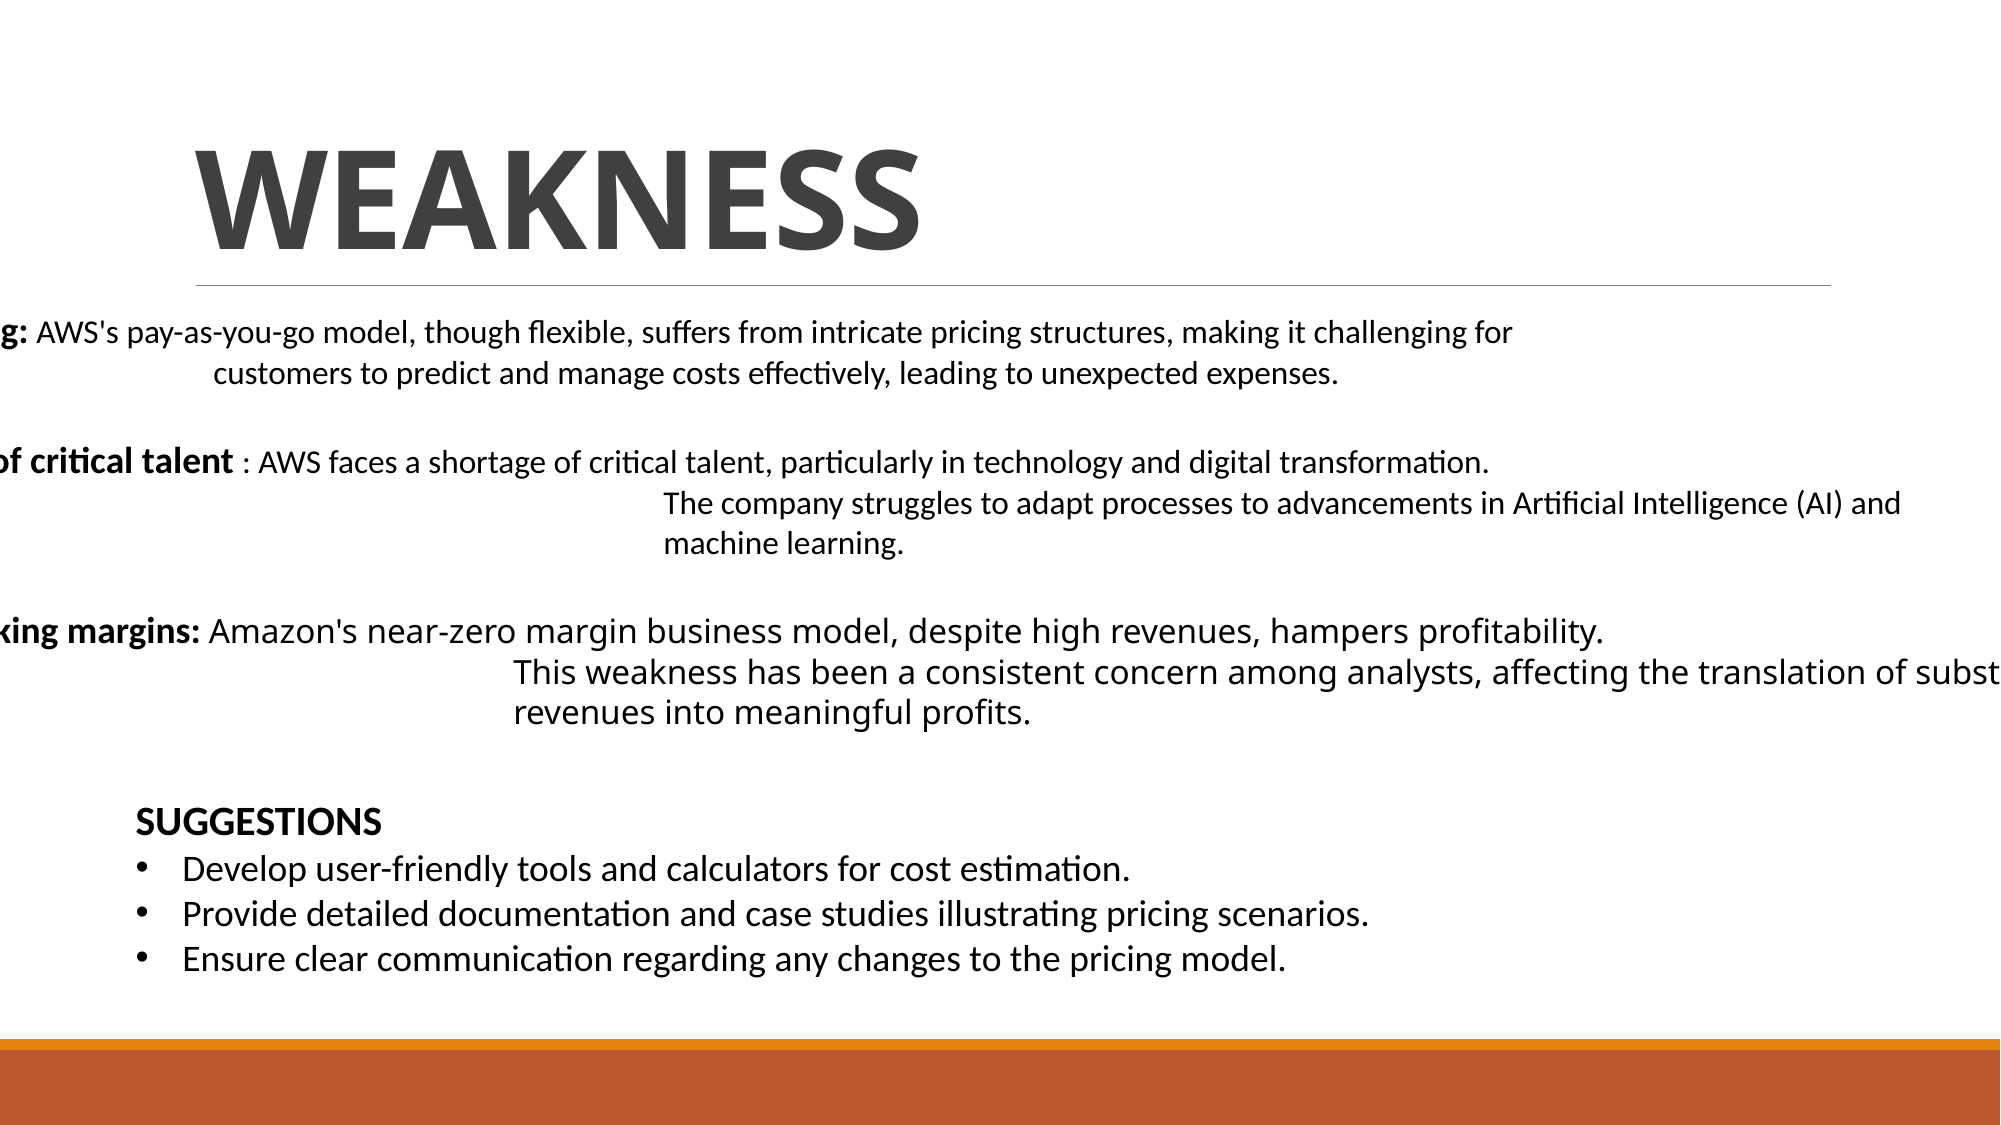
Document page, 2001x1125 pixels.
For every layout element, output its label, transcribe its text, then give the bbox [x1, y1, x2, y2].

title WEAKNESS [179, 47, 1830, 285]
text_box Pricing: AWS's pay-as-you-go model, though flexible, suffers from intricate pricing structures, making it challenging for customers to predict and manage costs effectively, leading to unexpected expenses. Lack of critical talent : AWS faces a shortage of critical talent, particularly in technology and digital transformation. The company struggles to adapt processes to advancements in Artificial Intelligence (AI) and machine learning. Shrinking margins: Amazon's near-zero margin business model, despite high revenues, hampers profitability. This weakness has been a consistent concern among analysts, affecting the translation of substantial revenues into meaningful profits. [0, 299, 2000, 739]
text_box SUGGESTIONS Develop user-friendly tools and calculators for cost estimation. Provide detailed documentation and case studies illustrating pricing scenarios. Ensure clear communication regarding any changes to the pricing model. [120, 786, 1386, 987]
